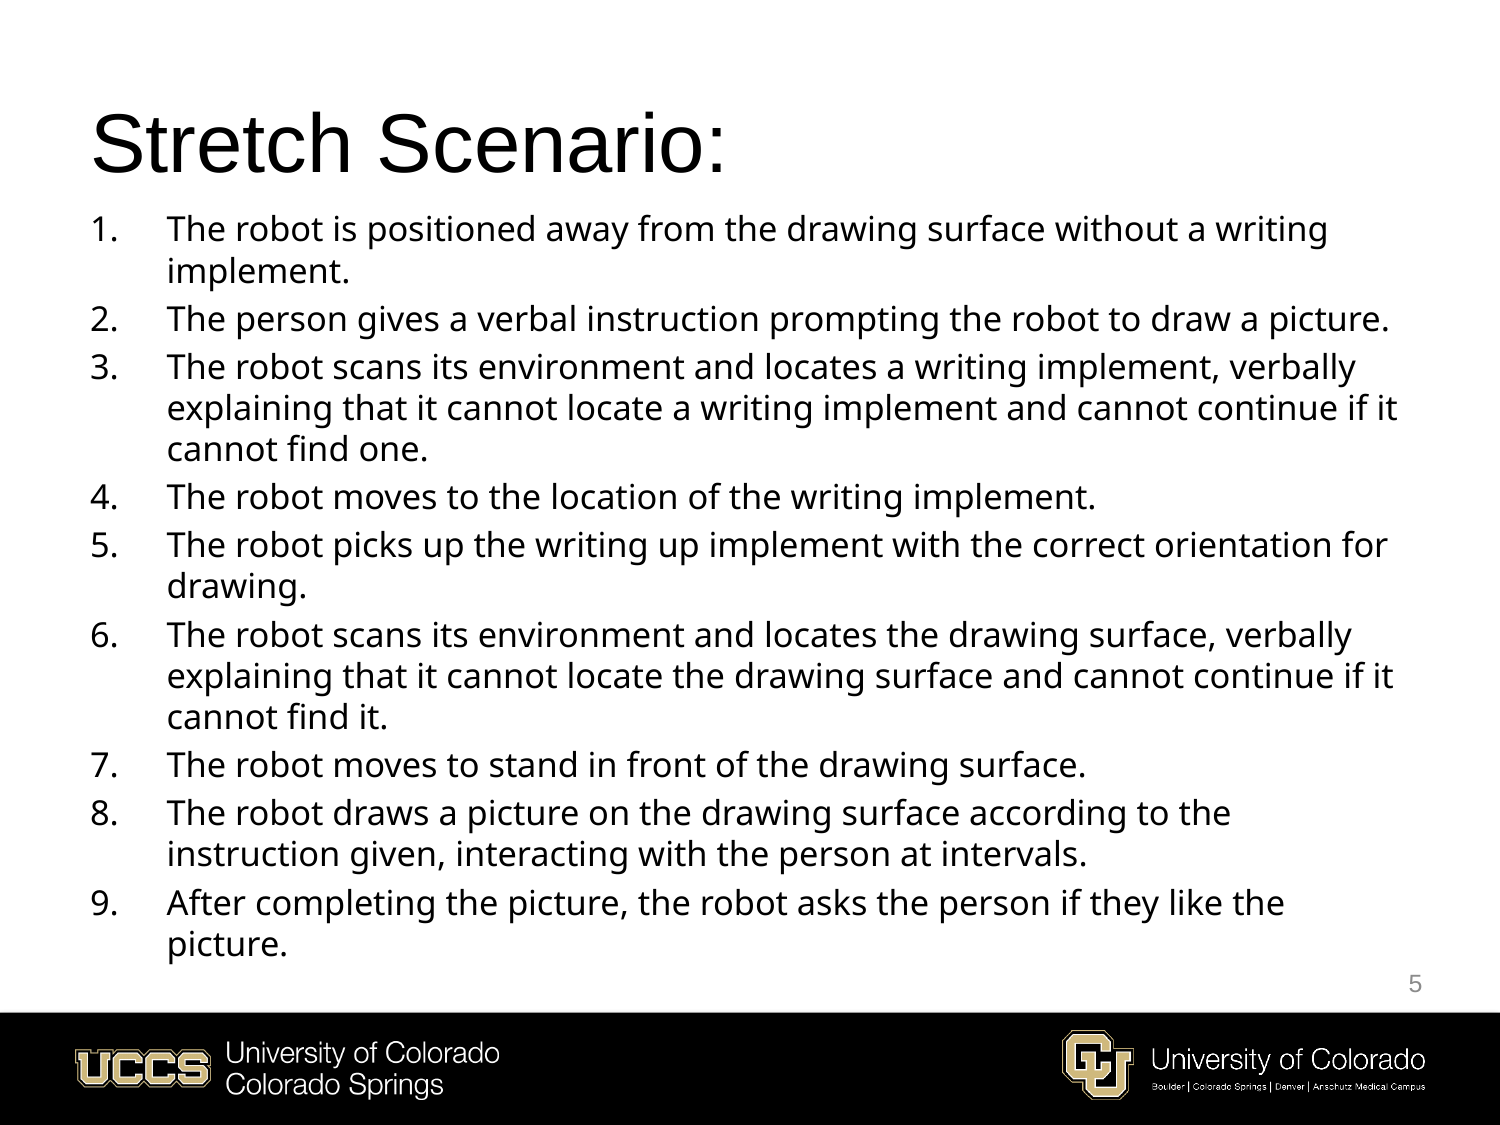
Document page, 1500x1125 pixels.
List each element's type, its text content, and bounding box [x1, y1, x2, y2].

title Stretch Scenario: [75, 45, 1425, 200]
picture [1062, 1030, 1425, 1100]
picture [75, 1041, 499, 1100]
list The robot is positioned away from the drawing surface without a writing implement. The person gives a verbal instruction prompting the robot to draw a picture. The robot scans its environment and locates a writing implement, verbally explaining that it cannot locate a writing implement and cannot continue if it cannot find one. The robot moves to the location of the writing implement. The robot picks up the writing up implement with the correct orientation for drawing. The robot scans its environment and locates the drawing surface, verbally explaining that it cannot locate the drawing surface and cannot continue if it cannot find it. The robot moves to stand in front of the drawing surface. The robot draws a picture on the drawing surface according to the instruction given, interacting with the person at intervals. After completing the picture, the robot asks the person if they like the picture. [75, 200, 1425, 988]
slide_number 5 [1087, 952, 1438, 1013]
